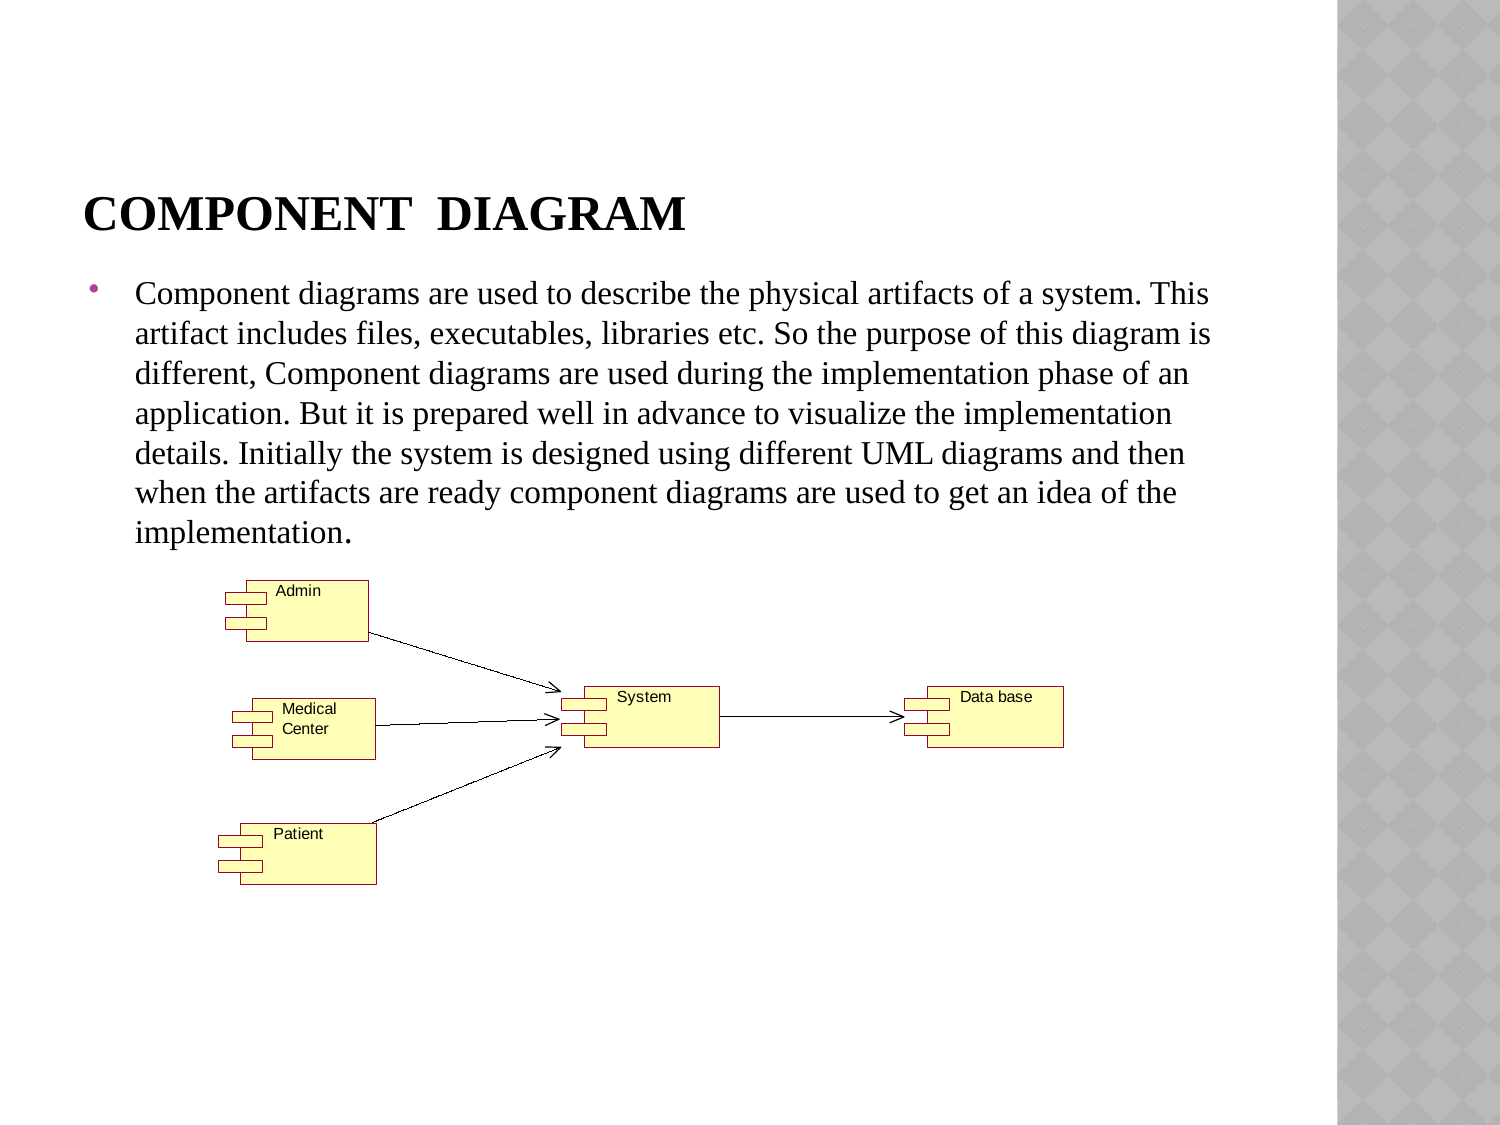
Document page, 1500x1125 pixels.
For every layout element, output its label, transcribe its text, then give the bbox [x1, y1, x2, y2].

picture [170, 562, 1112, 903]
list Component diagrams are used to describe the physical artifacts of a system. This artifact includes files, executables, libraries etc. So the purpose of this diagram is different, Component diagrams are used during the implementation phase of an application. But it is prepared well in advance to visualize the implementation details. Initially the system is designed using different UML diagrams and then when the artifacts are ready component diagrams are used to get an idea of the implementation. [75, 264, 1263, 1059]
title Component diagram [75, 52, 1263, 240]
